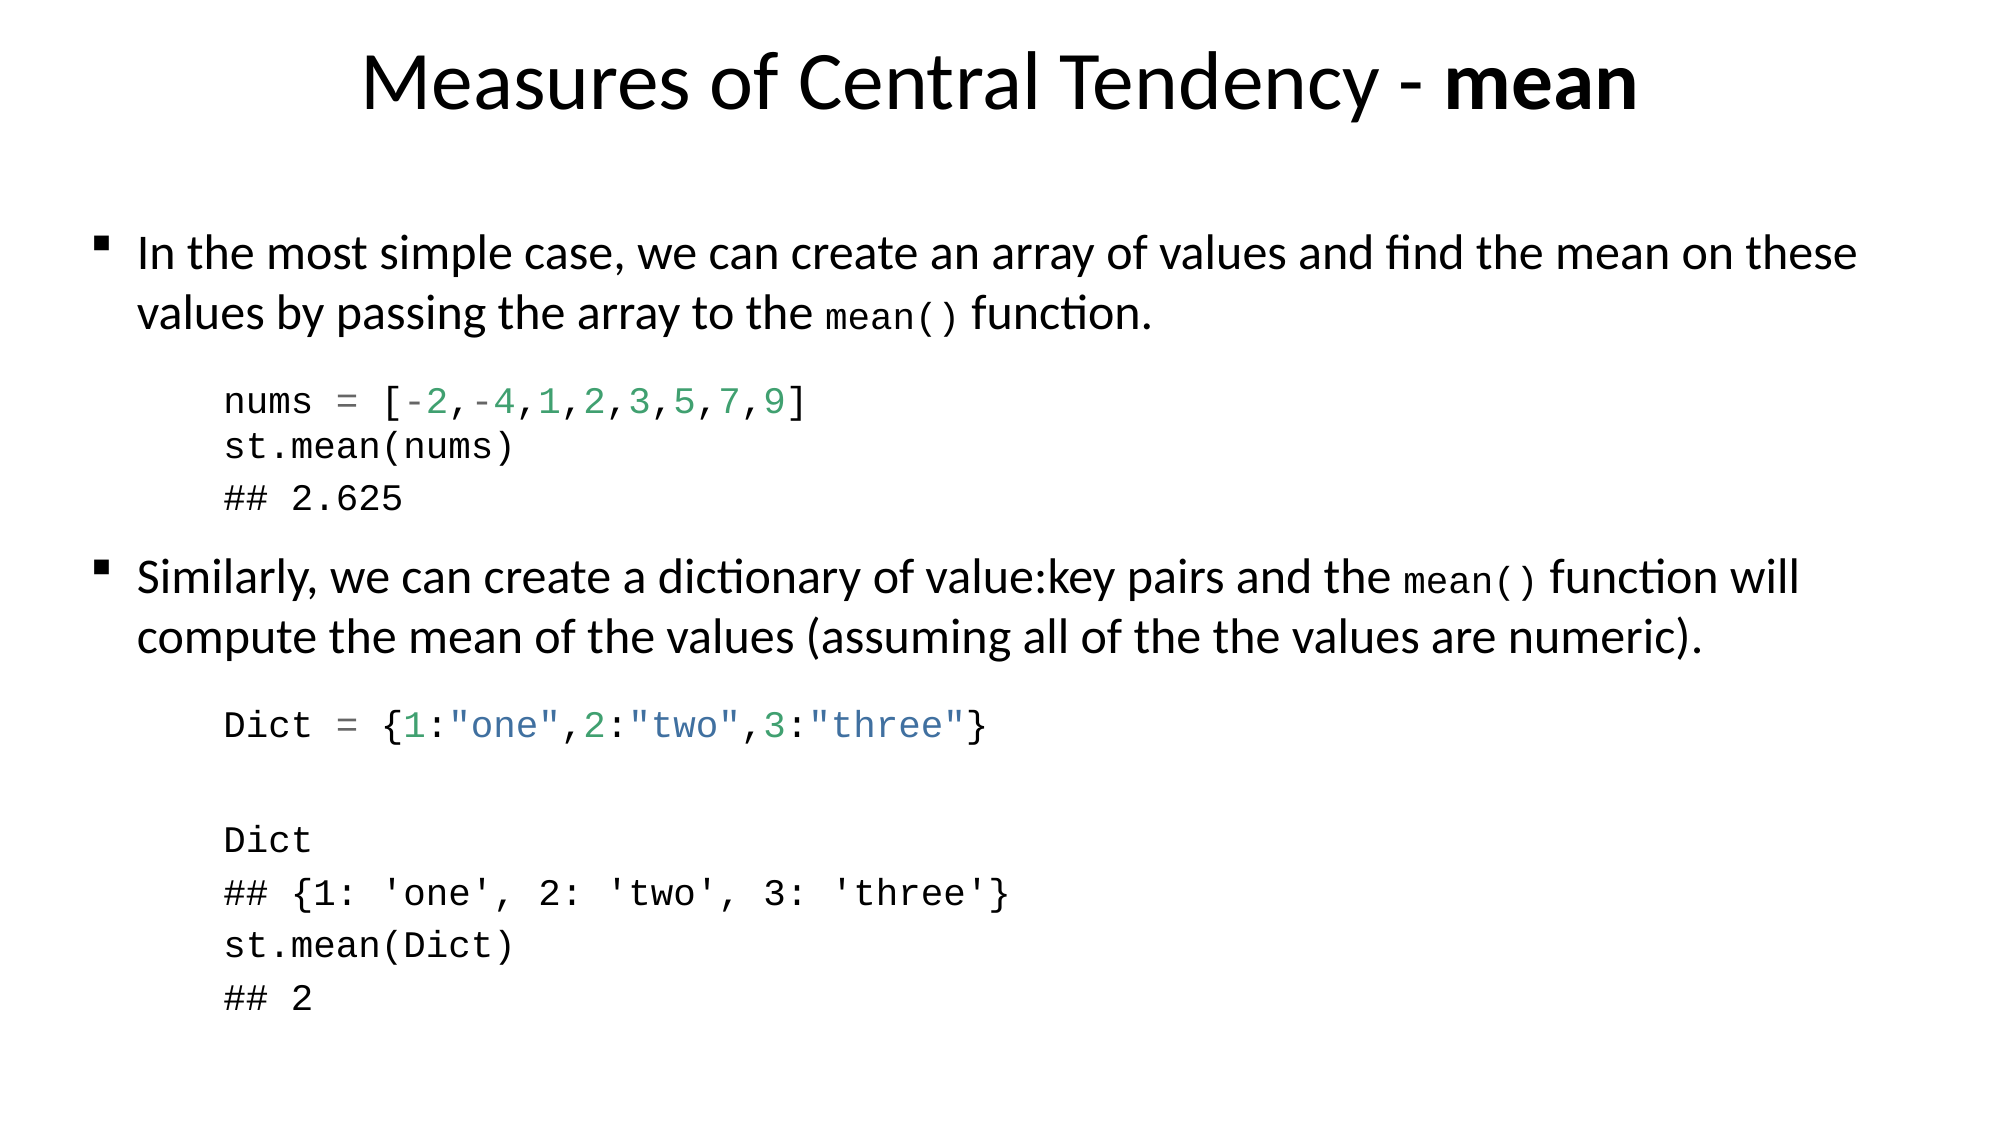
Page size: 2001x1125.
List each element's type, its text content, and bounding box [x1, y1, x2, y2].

list In the most simple case, we can create an array of values and find the mean on these values by passing the array to the mean() function. nums = [-2,-4,1,2,3,5,7,9] st.mean(nums) ## 2.625 Similarly, we can create a dictionary of value:key pairs and the mean() function will compute the mean of the values (assuming all of the the values are numeric). Dict = {1:"one",2:"two",3:"three"} Dict ## {1: 'one', 2: 'two', 3: 'three'} st.mean(Dict) ## 2 [0, 211, 1917, 1005]
title Measures of Central Tendency - mean [0, 0, 2000, 152]
